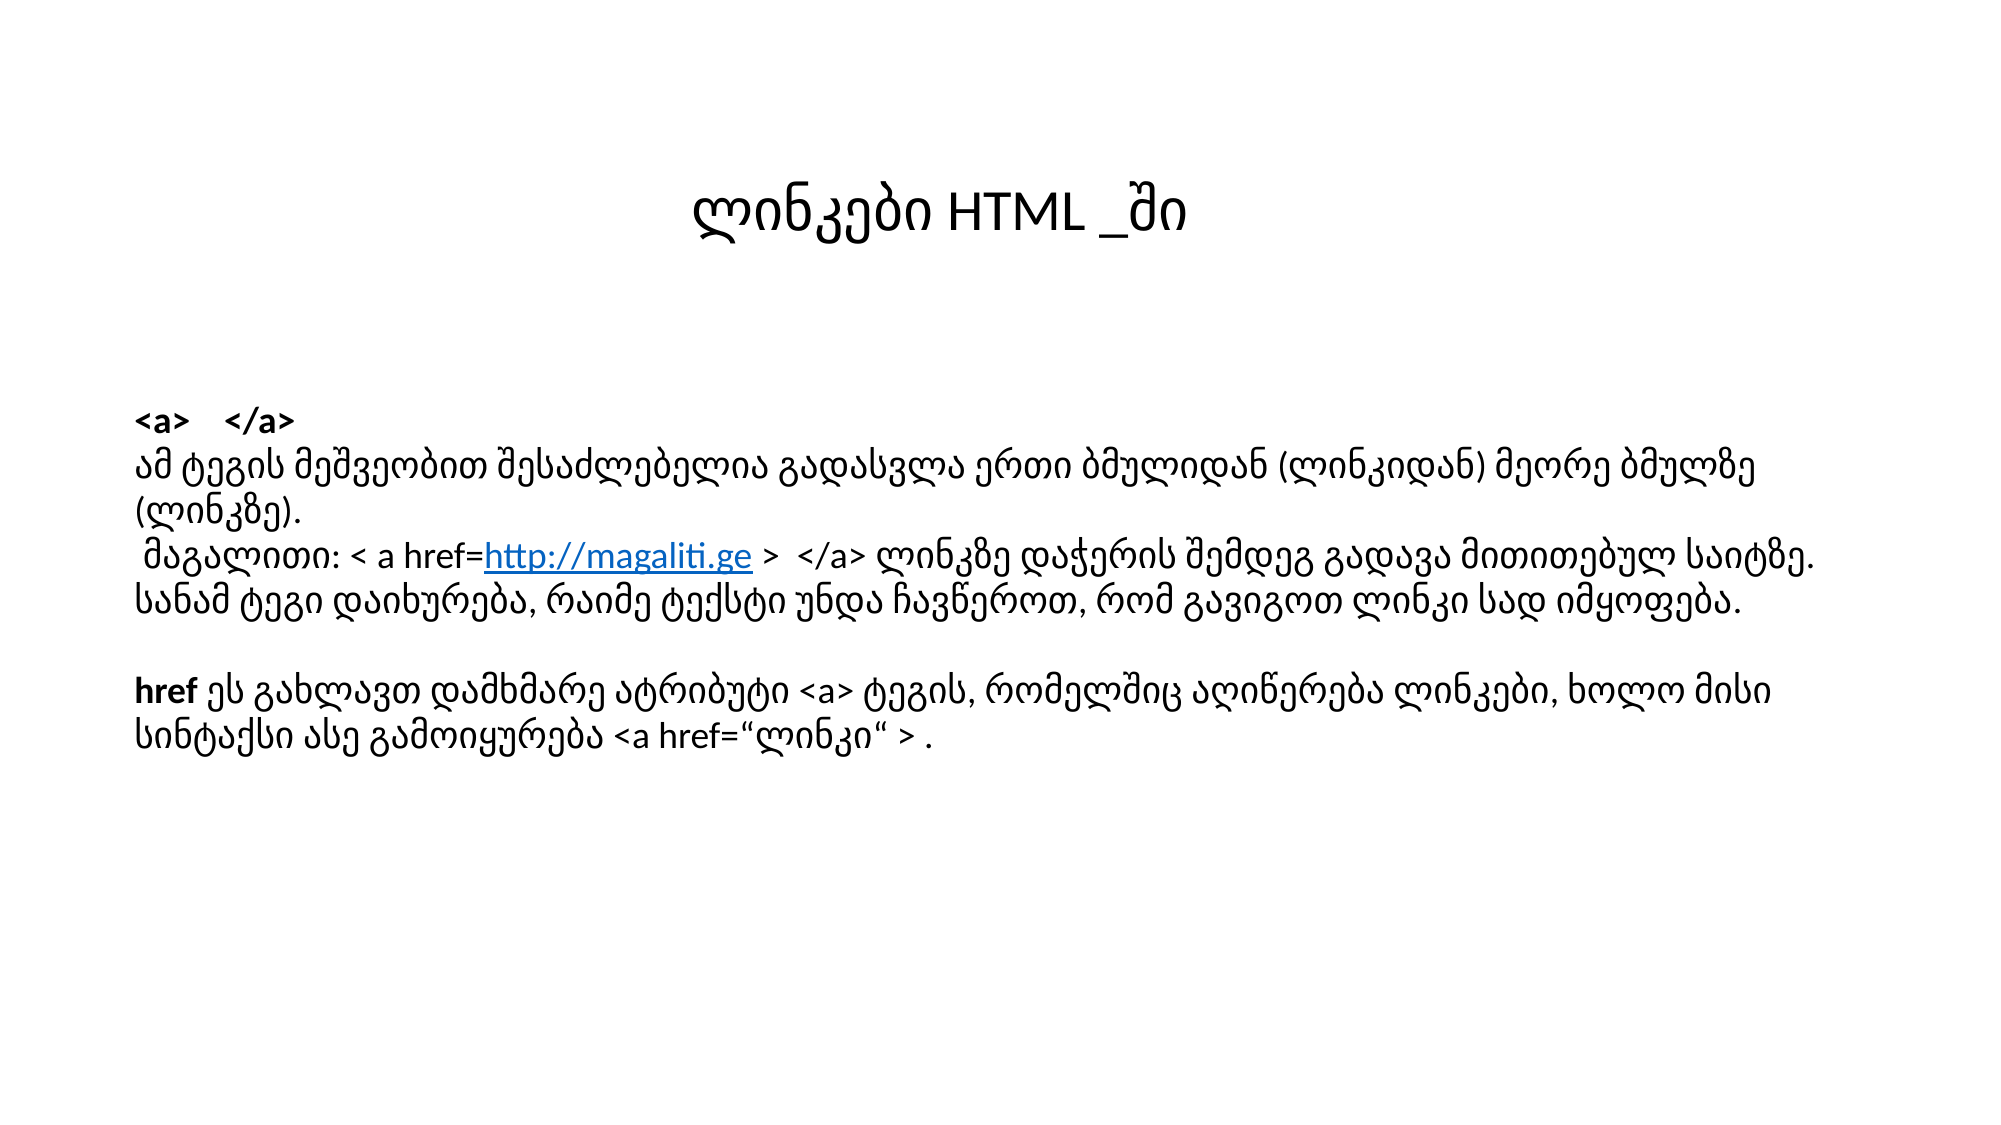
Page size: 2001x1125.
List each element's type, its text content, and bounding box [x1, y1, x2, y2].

text_box ლინკები HTML _ში [323, 165, 1557, 250]
text_box <a> </a> ამ ტეგის მეშვეობით შესაძლებელია გადასვლა ერთი ბმულიდან (ლინკიდან) მეორე ბმულზე (ლინკზე). მაგალითი: < a href=http://magaliti.ge > </a> ლინკზე დაჭერის შემდეგ გადავა მითითებულ საიტზე. სანამ ტეგი დაიხურება, რაიმე ტექსტი უნდა ჩავწეროთ, რომ გავიგოთ ლინკი სად იმყოფება. href ეს გახლავთ დამხმარე ატრიბუტი <a> ტეგის, რომელშიც აღიწერება ლინკები, ხოლო მისი სინტაქსი ასე გამოიყურება <a href=“ლინკი“ > . [119, 343, 1870, 764]
